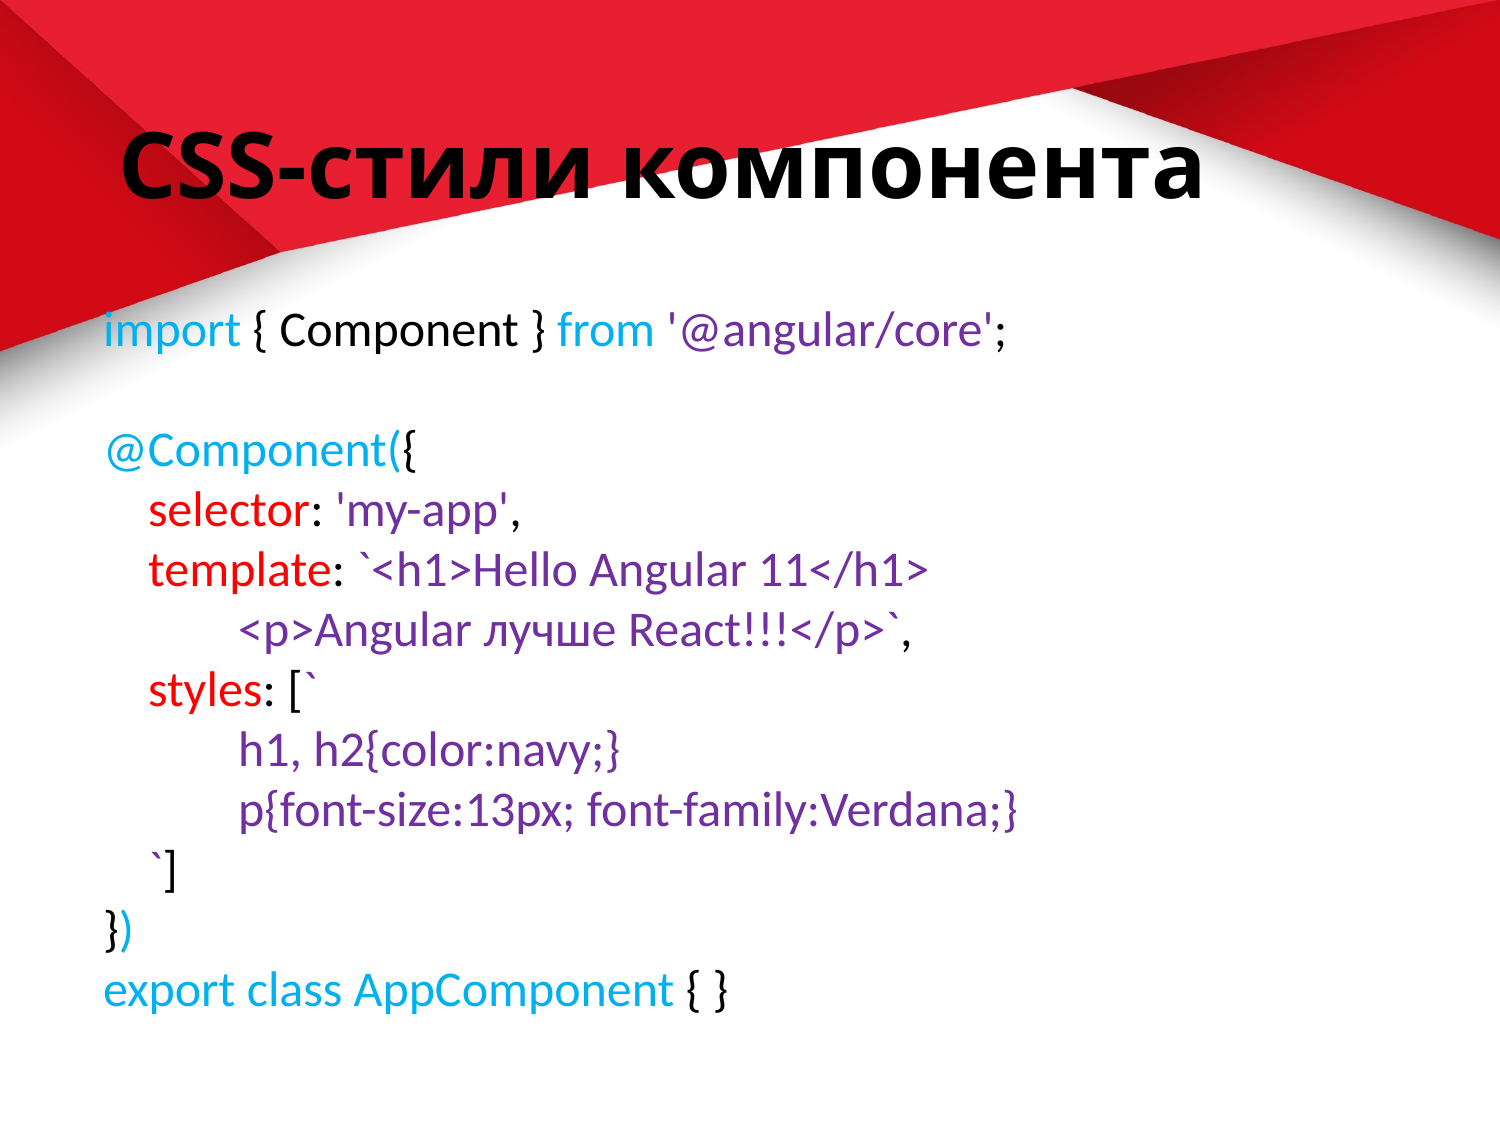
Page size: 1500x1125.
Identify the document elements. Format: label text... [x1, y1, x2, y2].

picture [0, 0, 1500, 1125]
title CSS-стили компонента [103, 59, 1397, 278]
list import { Component } from '@angular/core'; @Component({ selector: 'my-app', template: `<h1>Hello Angular 11</h1> <p>Angular лучше React!!!</p>`, styles: [` h1, h2{color:navy;} p{font-size:13px; font-family:Verdana;} `] }) export class AppComponent { } [103, 296, 1030, 1017]
